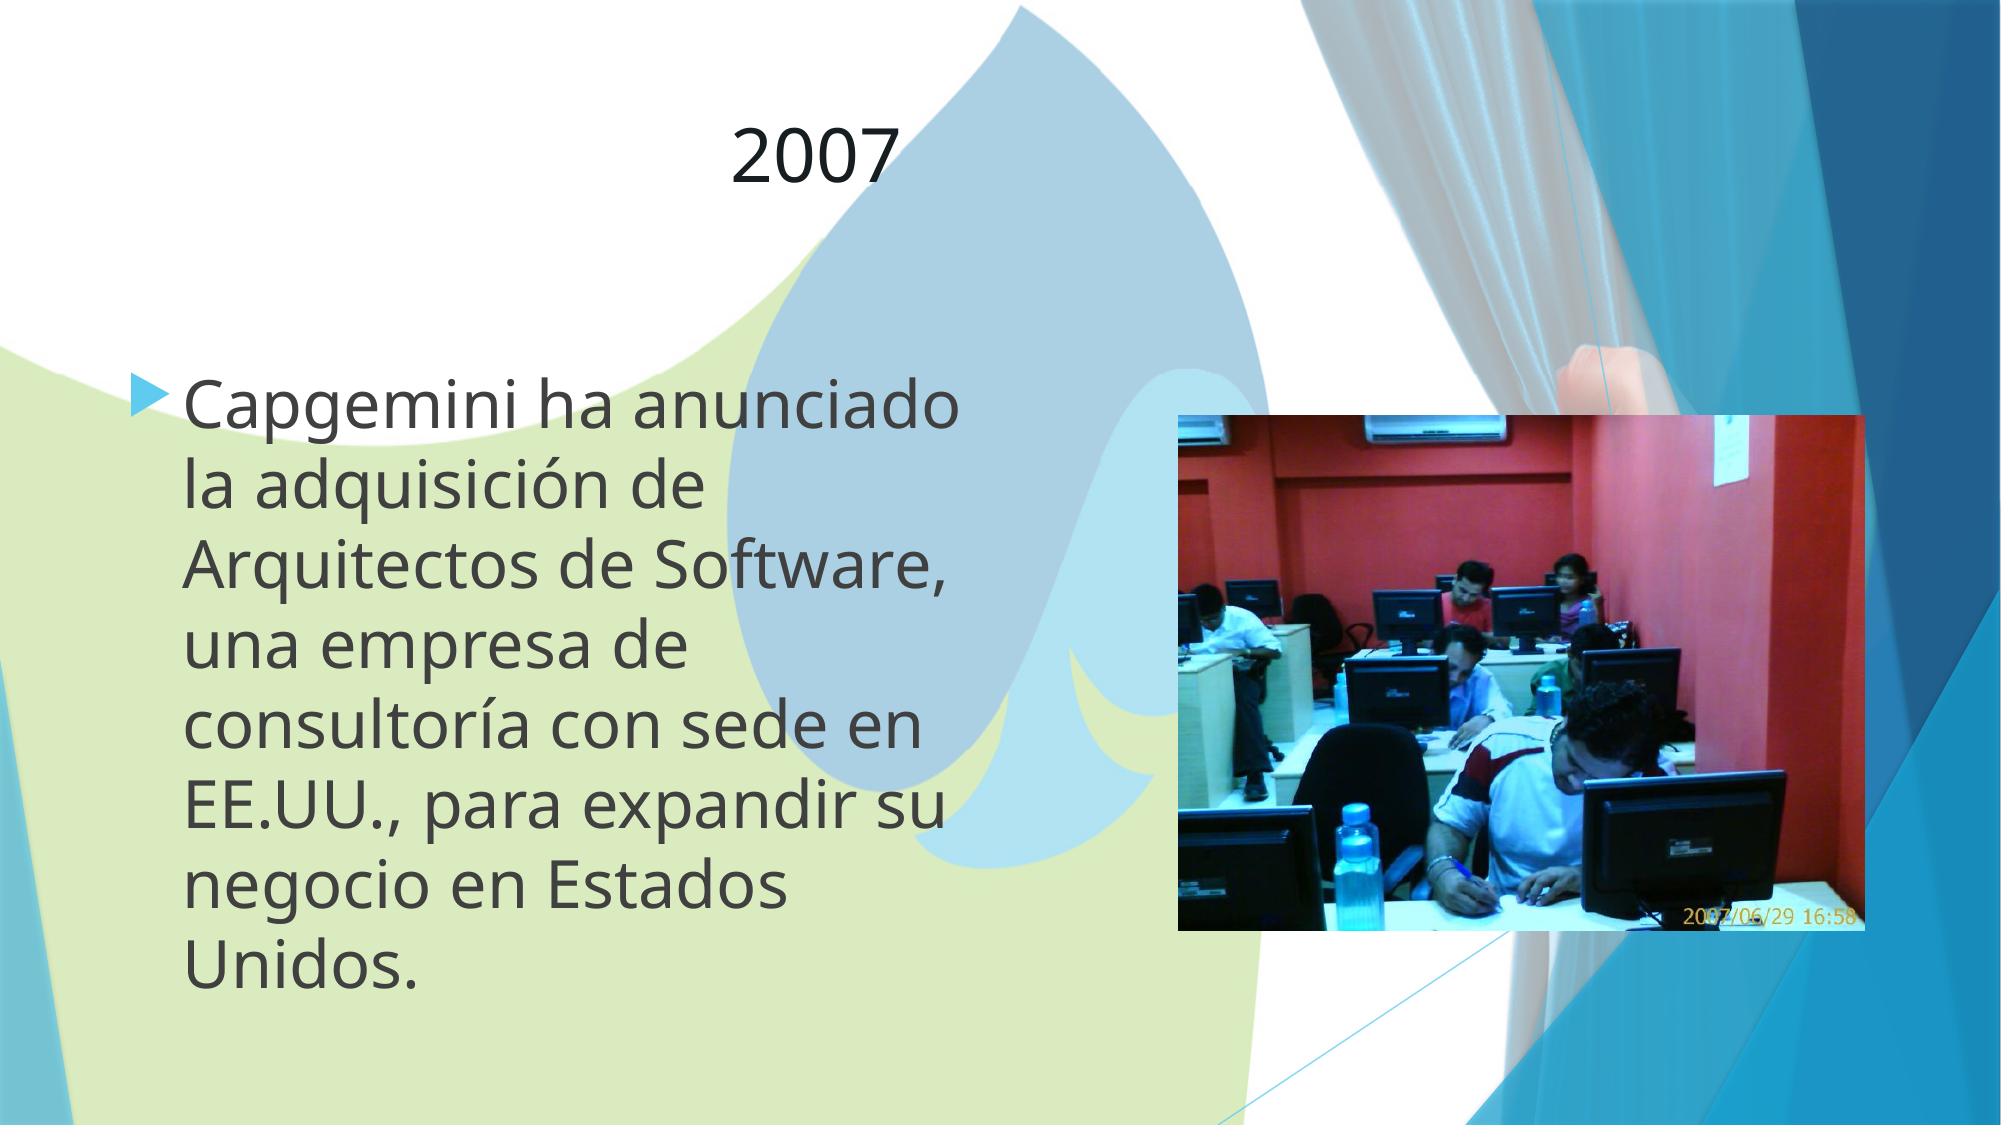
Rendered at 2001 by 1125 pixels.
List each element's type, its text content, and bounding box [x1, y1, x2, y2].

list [1177, 414, 1866, 931]
title 2007 [111, 99, 1522, 317]
list Capgemini ha anunciado la adquisición de Arquitectos de Software, una empresa de consultoría con sede en EE.UU., para expandir su negocio en Estados Unidos. [111, 354, 1011, 992]
